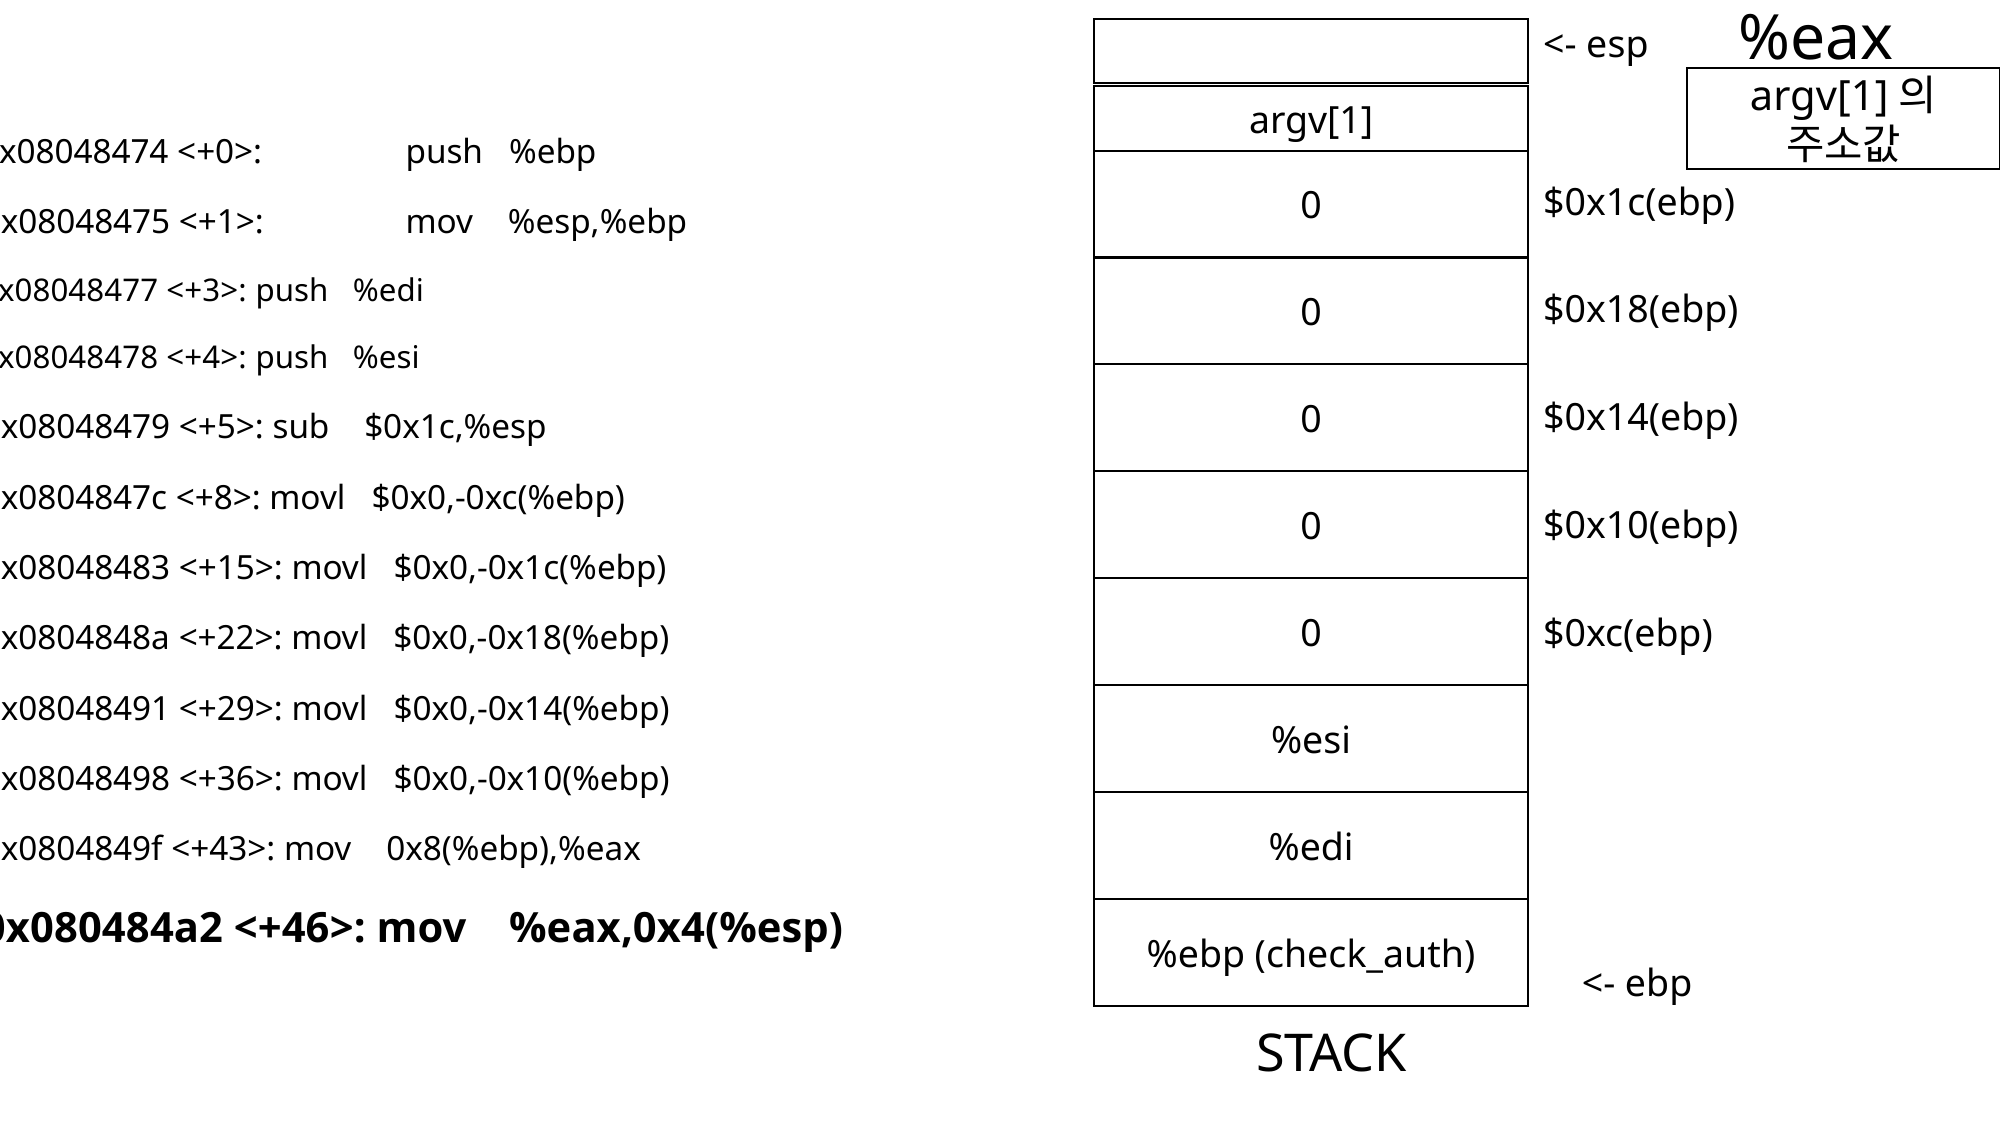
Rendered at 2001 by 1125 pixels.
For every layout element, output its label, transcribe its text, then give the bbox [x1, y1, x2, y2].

text_box argv[1] [1093, 85, 1529, 152]
text_box [1093, 18, 1529, 84]
text_box 0 [1093, 152, 1529, 258]
text_box $0x14(ebp) [1528, 385, 1785, 446]
text_box STACK [1241, 1011, 1521, 1089]
text_box 0 [1093, 579, 1529, 686]
text_box %eax [1723, 0, 1923, 80]
text_box 0 [1093, 365, 1529, 472]
text_box $0xc(ebp) [1528, 601, 1785, 662]
text_box 0 [1093, 258, 1529, 365]
text_box <- esp [1528, 12, 1723, 72]
text_box 0 [1093, 472, 1529, 579]
text_box %ebp (check_auth) [1093, 900, 1529, 1007]
text_box argv[1]의 주소값 [1686, 67, 2000, 170]
text_box <- ebp [1567, 951, 1824, 1011]
text_box %edi [1093, 793, 1529, 900]
list 0x08048474 <+0>: push %ebp 0x08048475 <+1>: mov %esp,%ebp 0x08048477 <+3>: push %edi 0x08048478 <+4>: push %esi 0x08048479 <+5>: sub $0x1c,%esp 0x0804847c <+8>: movl $0x0,-0xc(%ebp) 0x08048483 <+15>: movl $0x0,-0x1c(%ebp) 0x0804848a <+22>: movl $0x0,-0x18(%ebp) 0x08048491 <+29>: movl $0x0,-0x14(%ebp) 0x08048498 <+36>: movl $0x0,-0x10(%ebp) 0x0804849f <+43>: mov 0x8(%ebp),%eax 0x080484a2 <+46>: mov %eax,0x4(%esp) [0, 113, 1312, 1125]
text_box $0x18(ebp) [1528, 277, 1785, 338]
text_box $0x1c(ebp) [1528, 170, 1785, 231]
text_box $0x10(ebp) [1528, 493, 1785, 553]
text_box %esi [1093, 686, 1529, 793]
